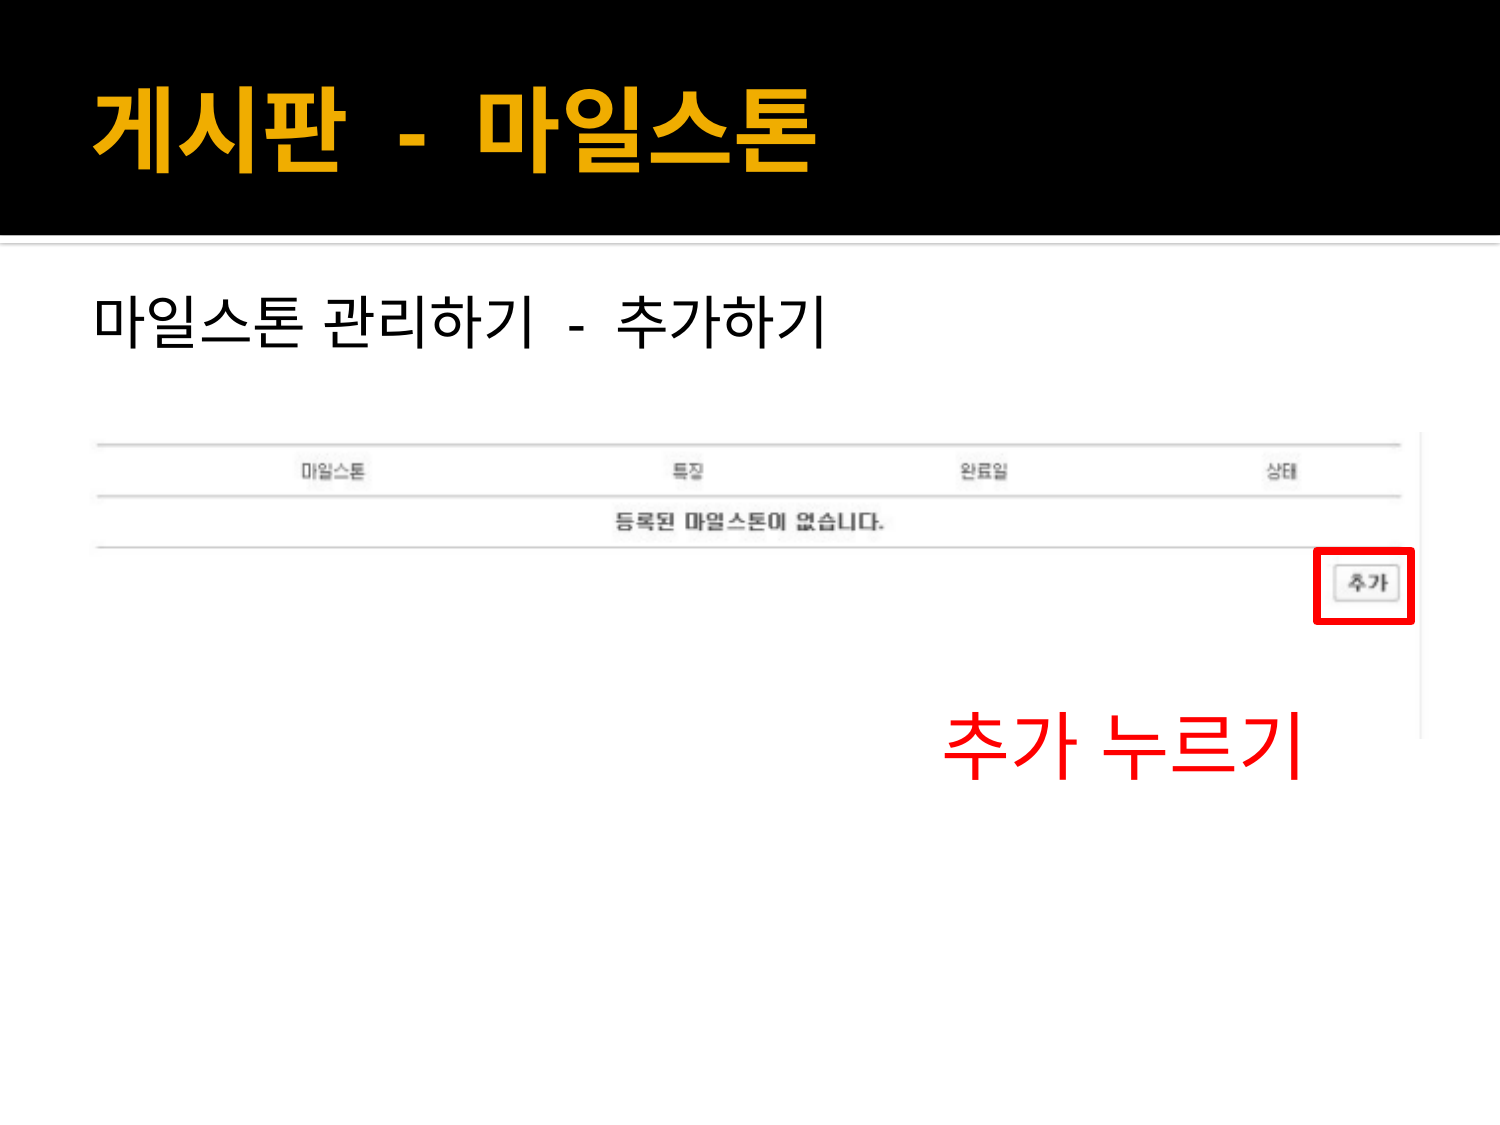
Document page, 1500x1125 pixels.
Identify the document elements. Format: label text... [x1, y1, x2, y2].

text_box 추가 누르기 [927, 746, 1424, 798]
text_box 마일스톤 관리하기 - 추가하기 [77, 278, 844, 364]
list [88, 432, 1430, 739]
title 게시판 - 마일스톤 [75, 25, 1425, 231]
